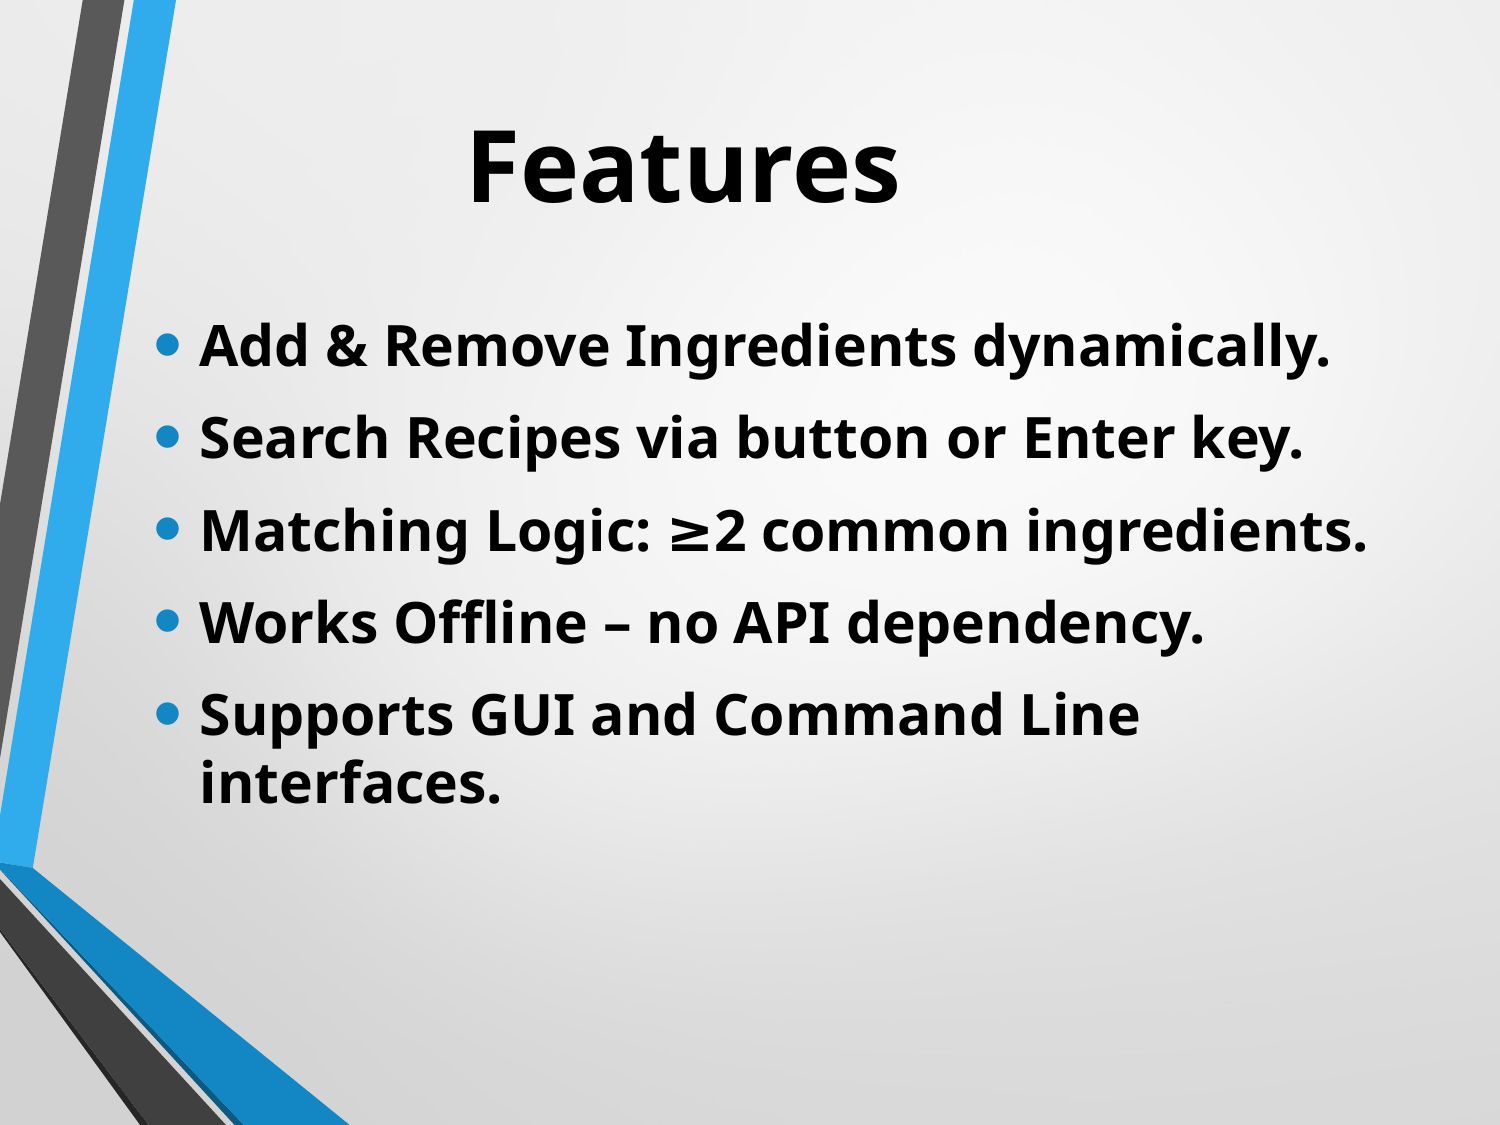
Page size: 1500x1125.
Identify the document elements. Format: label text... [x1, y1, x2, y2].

title Features [51, 0, 1316, 325]
list Add & Remove Ingredients dynamically. Search Recipes via button or Enter key. Matching Logic: ≥2 common ingredients. Works Offline – no API dependency. Supports GUI and Command Line interfaces. [138, 289, 1403, 836]
